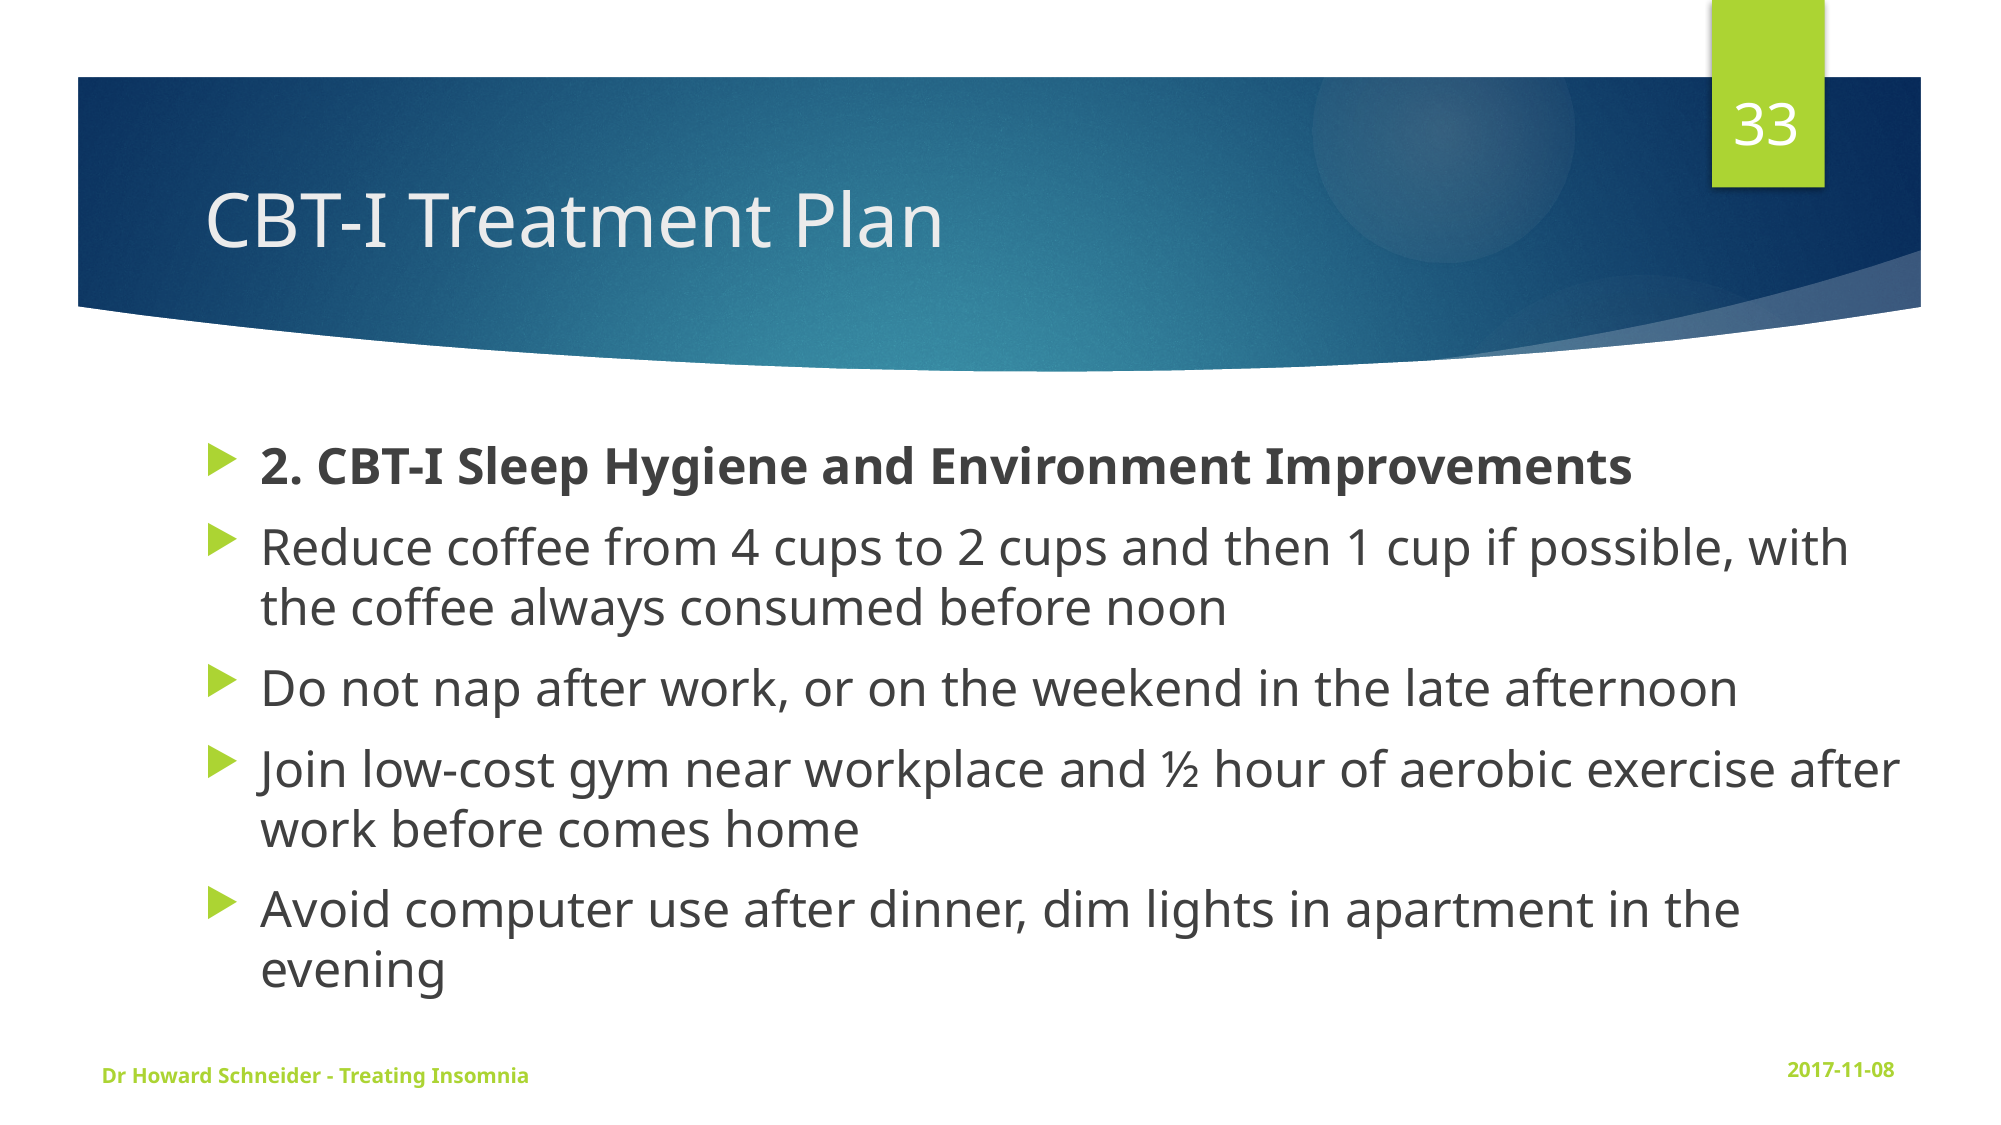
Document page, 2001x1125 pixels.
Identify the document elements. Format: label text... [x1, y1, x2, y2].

footer Dr Howard Schneider - Treating Insomnia [86, 1048, 720, 1099]
title CBT-I Treatment Plan [189, 159, 1627, 276]
slide_number 33 [1698, 48, 1836, 175]
list 2. CBT-I Sleep Hygiene and Environment Improvements Reduce coffee from 4 cups to 2 cups and then 1 cup if possible, with the coffee always consumed before noon Do not nap after work, or on the weekend in the late afternoon Join low-cost gym near workplace and ½ hour of aerobic exercise after work before comes home Avoid computer use after dinner, dim lights in apartment in the evening [189, 427, 1935, 988]
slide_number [1747, 1048, 1910, 1099]
